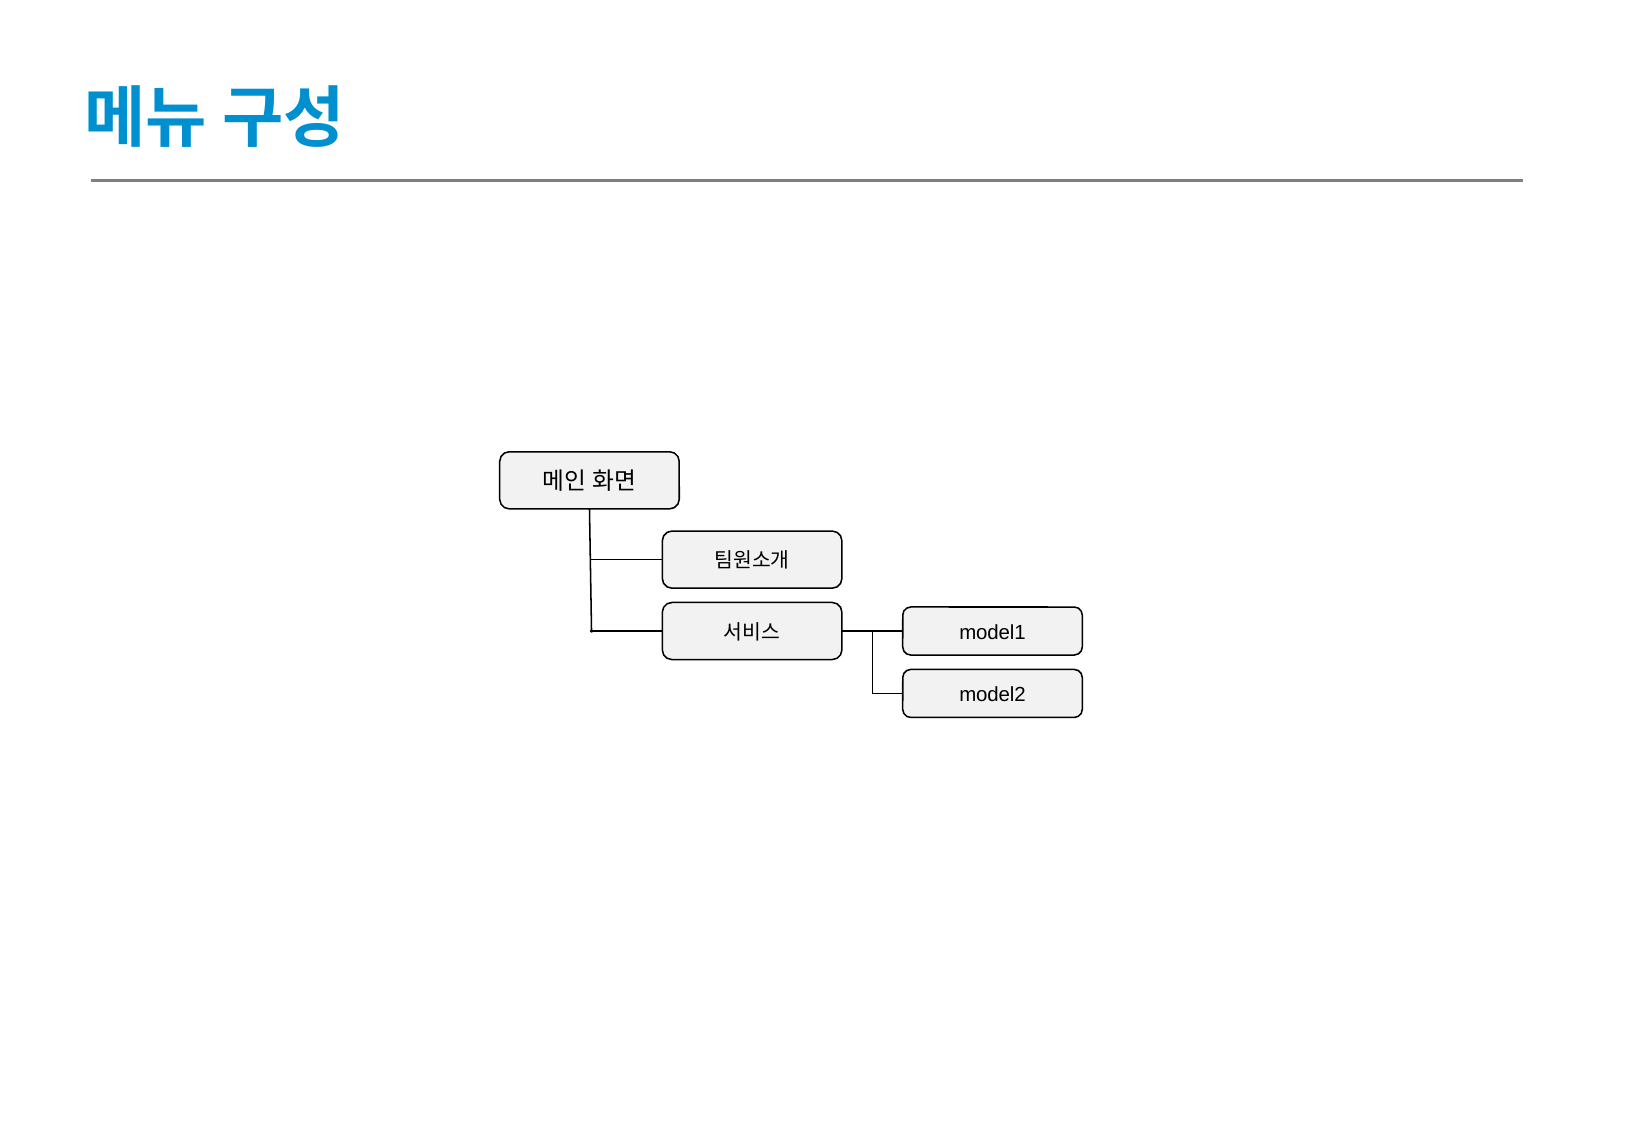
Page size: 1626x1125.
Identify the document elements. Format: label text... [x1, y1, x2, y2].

text_box 메뉴 구성 [69, 66, 385, 162]
text_box 팀원소개 [662, 531, 842, 589]
text_box 메인 화면 [499, 451, 680, 509]
text_box 서비스 [662, 602, 842, 660]
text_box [841, 637, 904, 694]
text_box model2 [902, 669, 1083, 718]
text_box model1 [902, 606, 1083, 656]
